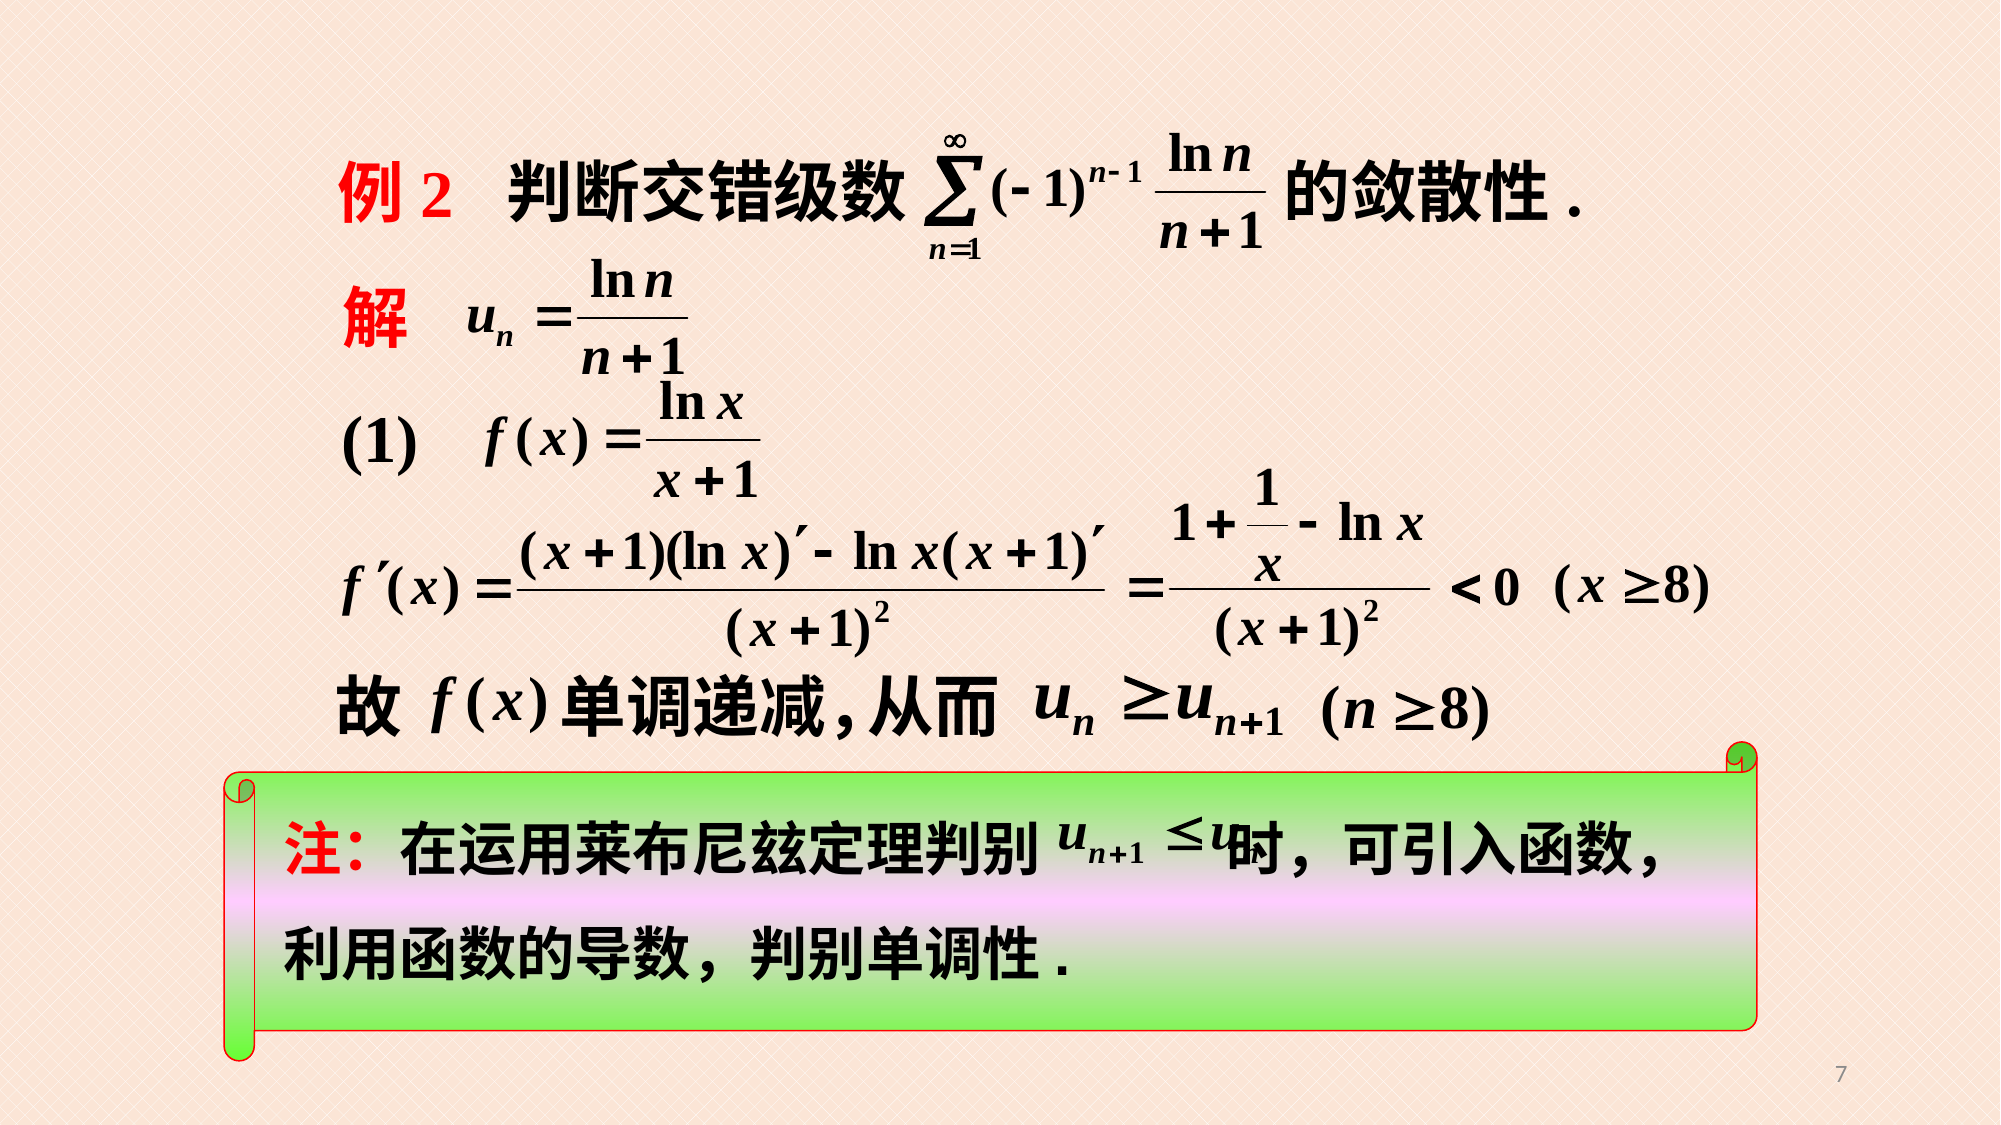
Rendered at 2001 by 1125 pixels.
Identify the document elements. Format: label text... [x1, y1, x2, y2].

text_box [224, 741, 1757, 1061]
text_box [1312, 672, 1503, 755]
text_box 单调递减， [544, 669, 852, 753]
slide_number 7 [1412, 1042, 1863, 1103]
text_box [268, 769, 1747, 997]
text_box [465, 363, 773, 510]
text_box 例2 [323, 143, 489, 239]
text_box 从而 [852, 669, 1022, 753]
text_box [1116, 452, 1442, 668]
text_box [457, 241, 701, 388]
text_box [409, 663, 560, 747]
text_box 的敛散性. [1279, 141, 1677, 237]
text_box 判断交错级数 [492, 141, 917, 237]
text_box (1) [326, 388, 445, 484]
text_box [1022, 646, 1295, 754]
text_box 解 [327, 268, 457, 364]
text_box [323, 513, 1115, 669]
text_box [1442, 554, 1530, 619]
text_box 故 [320, 656, 440, 752]
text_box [917, 115, 1279, 271]
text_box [1547, 551, 1717, 625]
